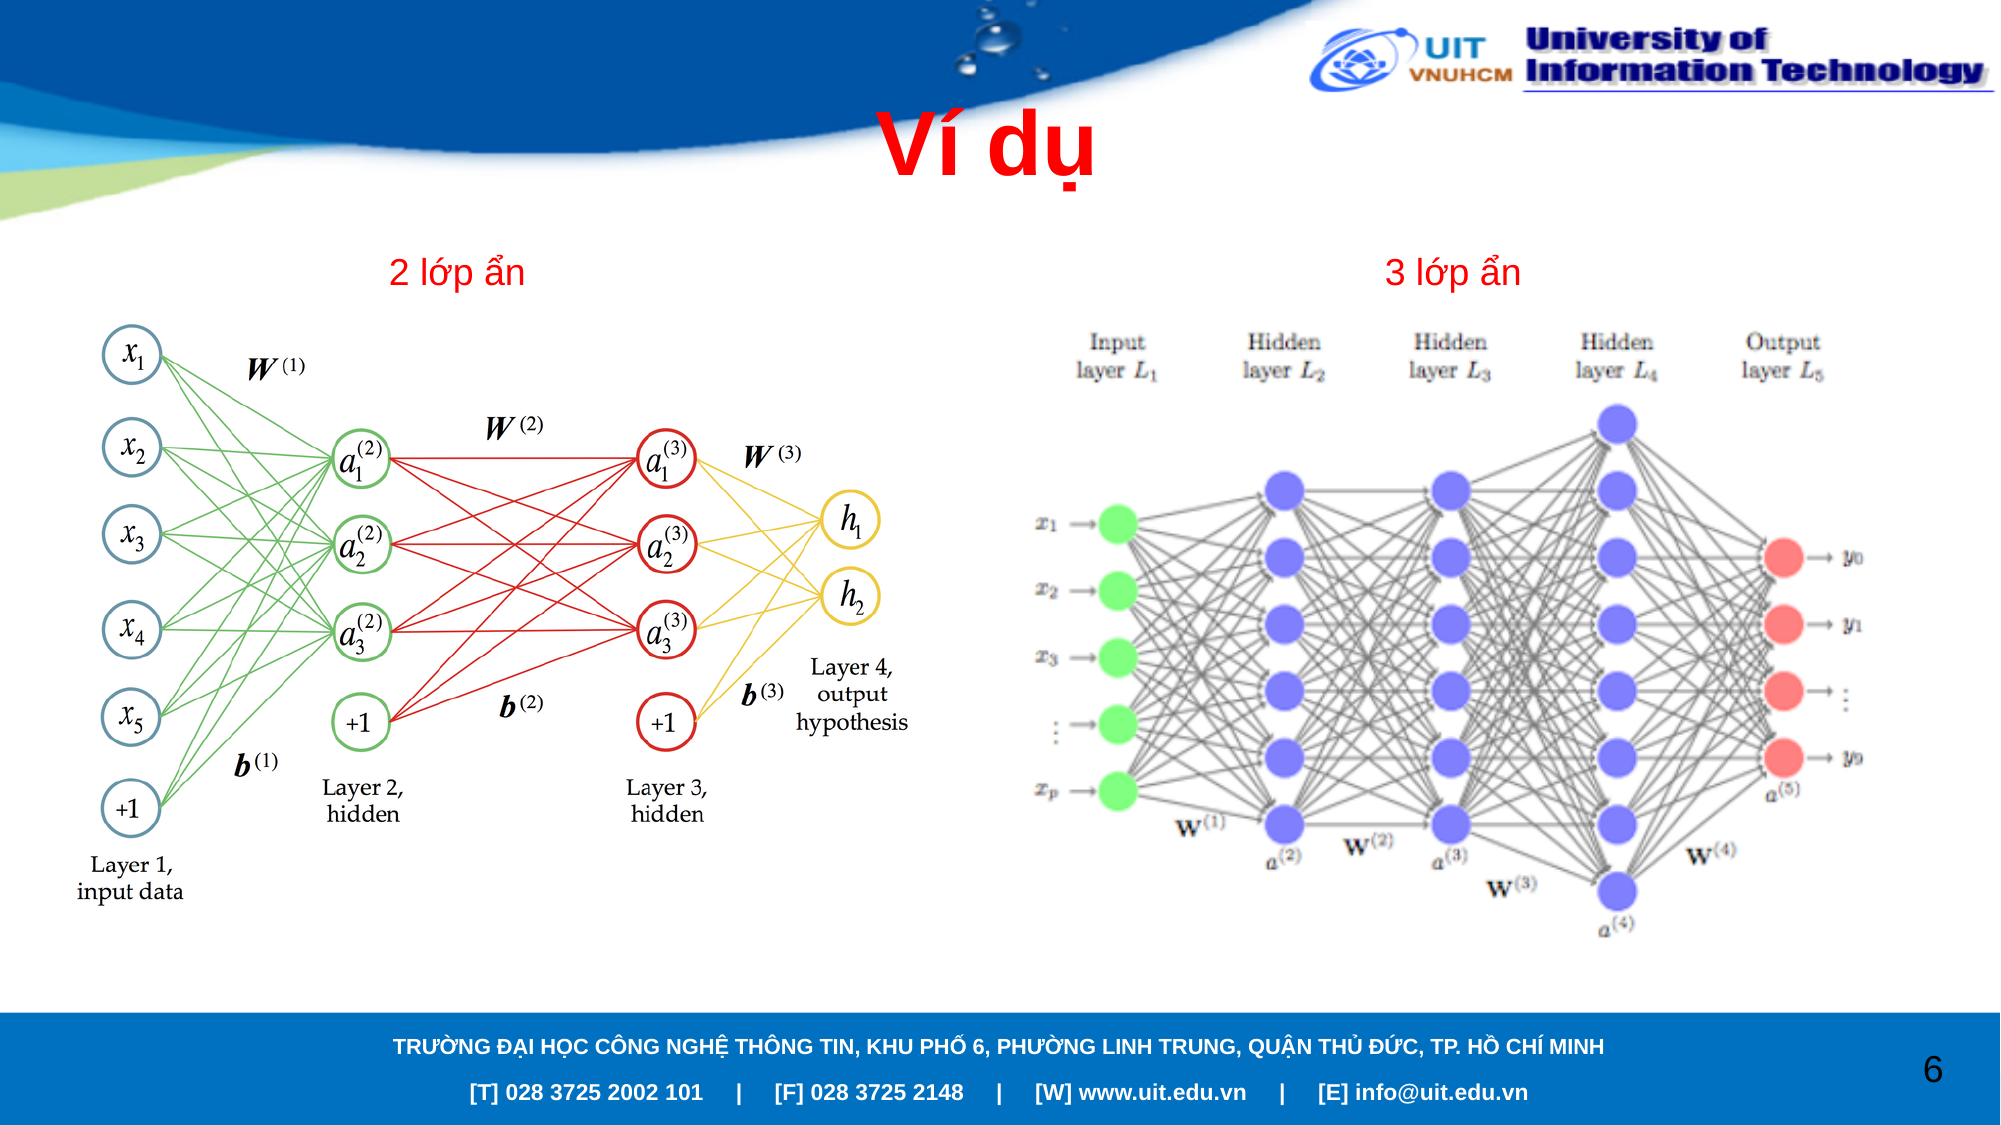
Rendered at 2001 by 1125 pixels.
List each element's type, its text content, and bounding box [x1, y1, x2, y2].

text_box 3 lớp ẩn [1220, 240, 1696, 301]
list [1016, 313, 1901, 954]
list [74, 322, 909, 907]
text_box 2 lớp ẩn [225, 240, 700, 301]
title Ví dụ [99, 45, 1900, 233]
picture [0, 0, 2001, 1125]
